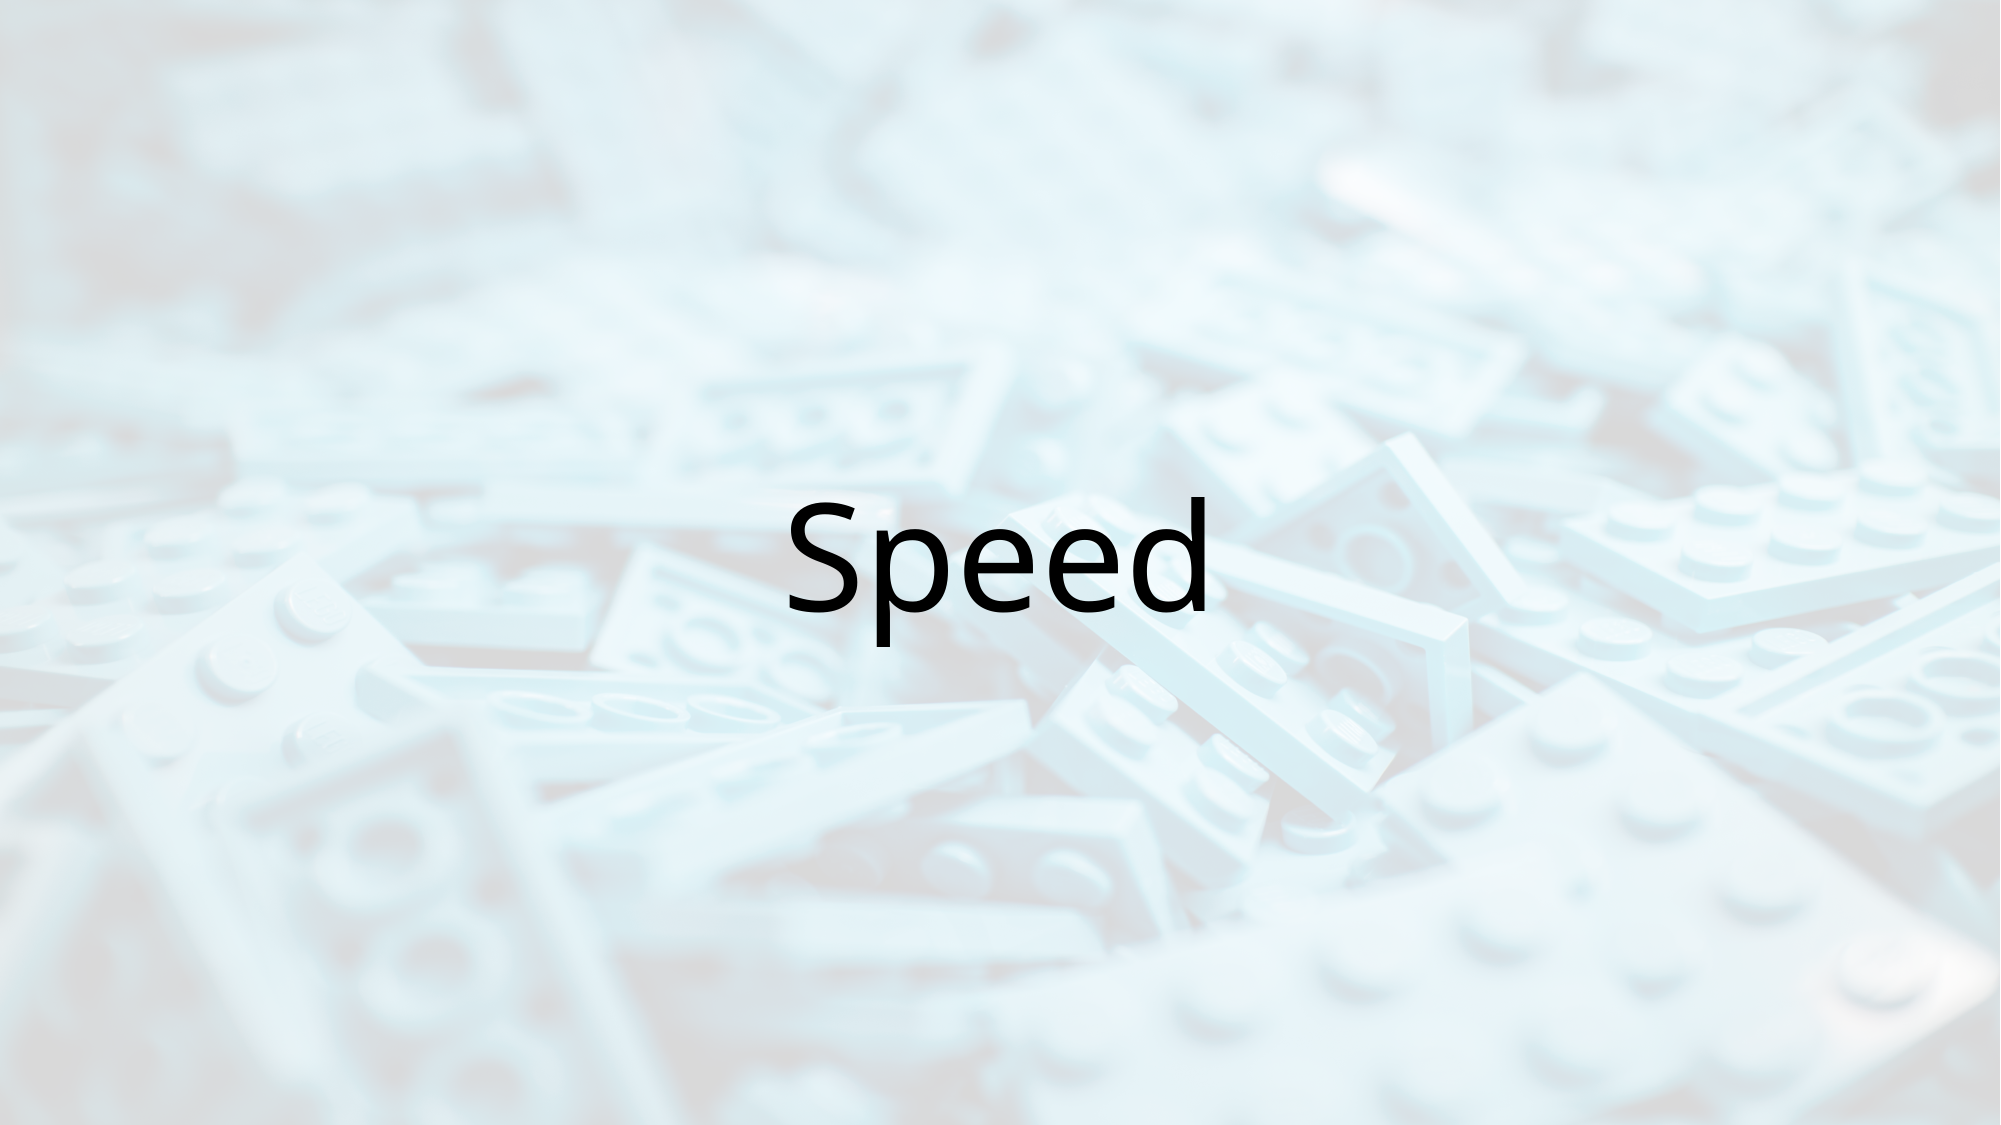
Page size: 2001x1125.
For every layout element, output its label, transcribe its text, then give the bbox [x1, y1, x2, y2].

title Speed [137, 453, 1863, 672]
